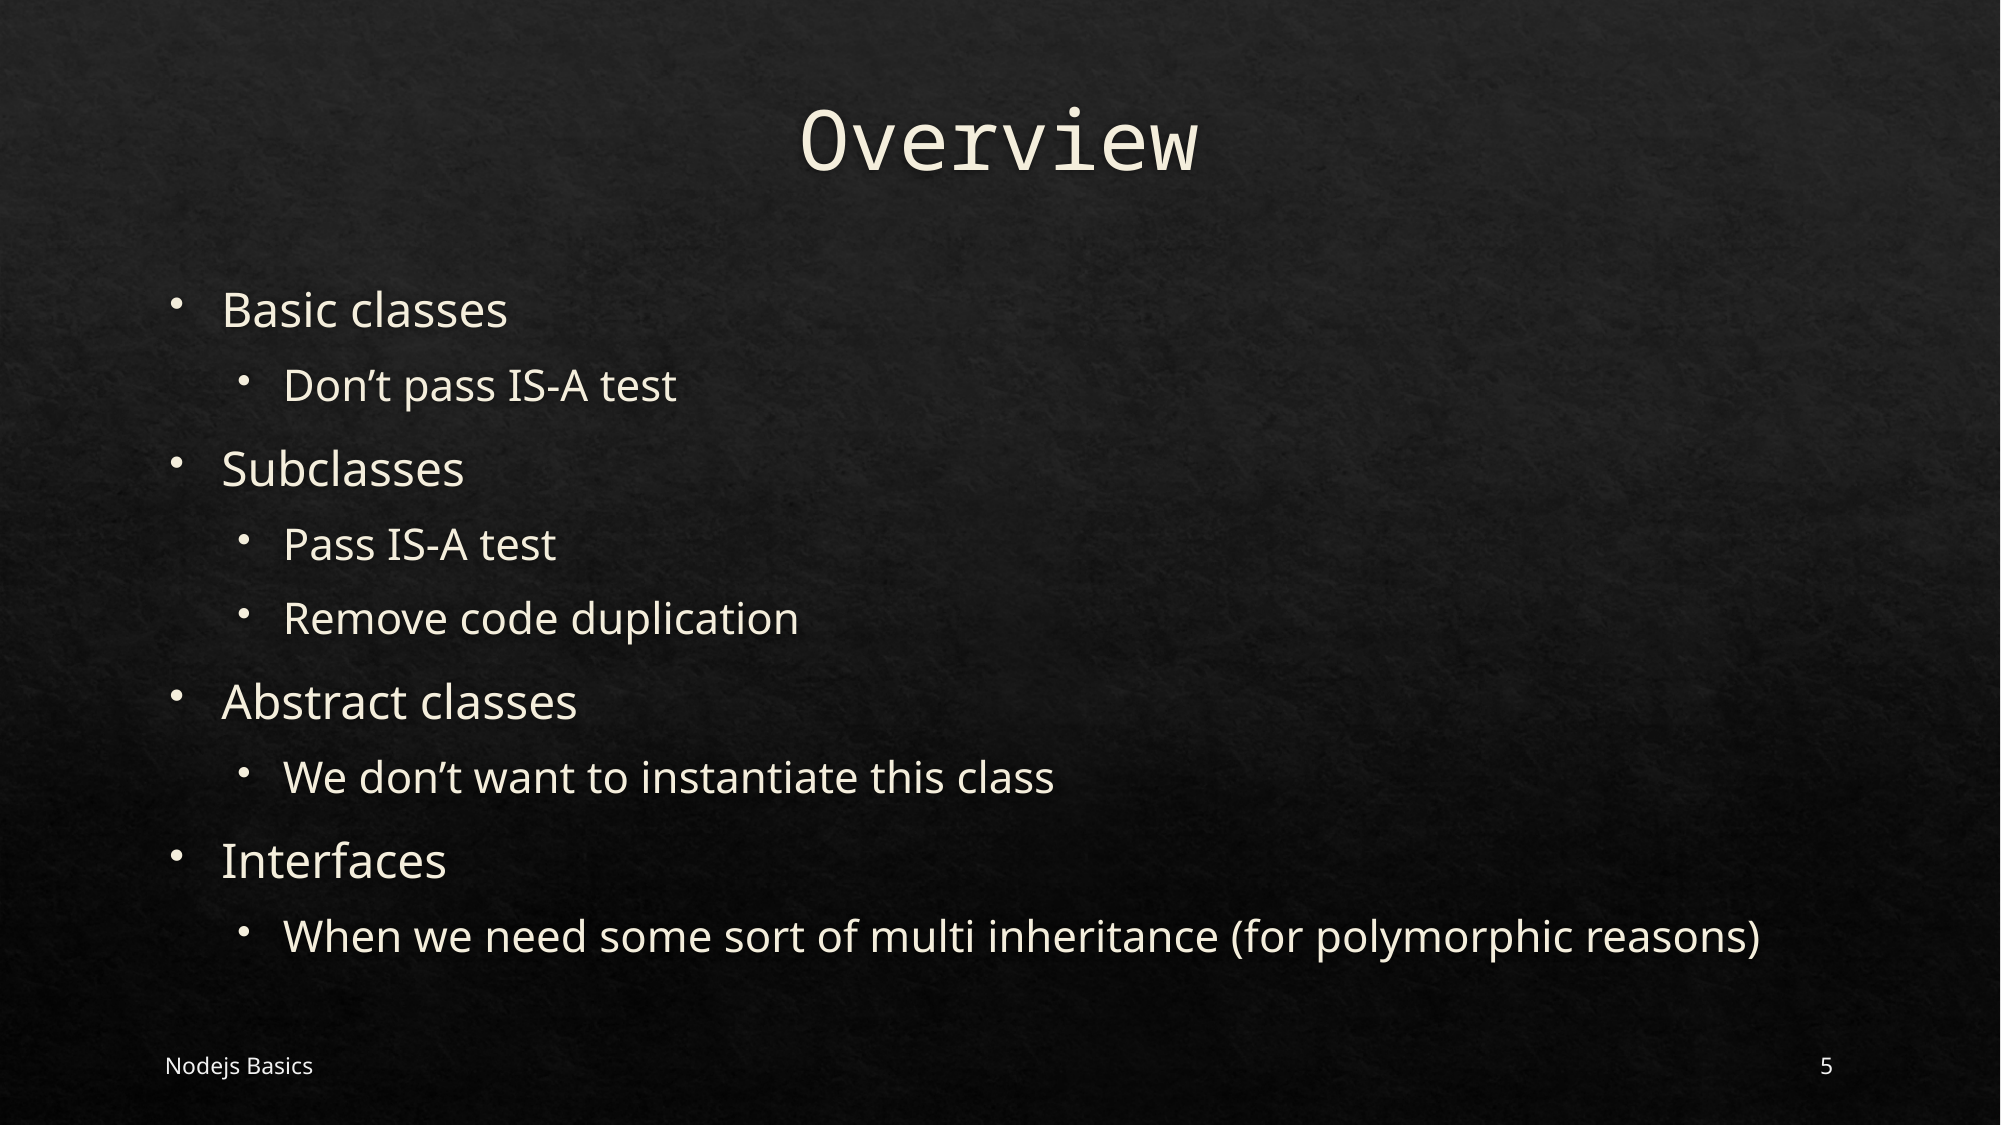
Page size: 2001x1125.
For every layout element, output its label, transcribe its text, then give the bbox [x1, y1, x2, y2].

slide_number 5 [1724, 1037, 1849, 1098]
footer Nodejs Basics [149, 1037, 1245, 1098]
list Basic classes Don’t pass IS-A test Subclasses Pass IS-A test Remove code duplication Abstract classes We don’t want to instantiate this class Interfaces When we need some sort of multi inheritance (for polymorphic reasons) [149, 265, 1849, 1020]
title Overview [149, 39, 1849, 247]
